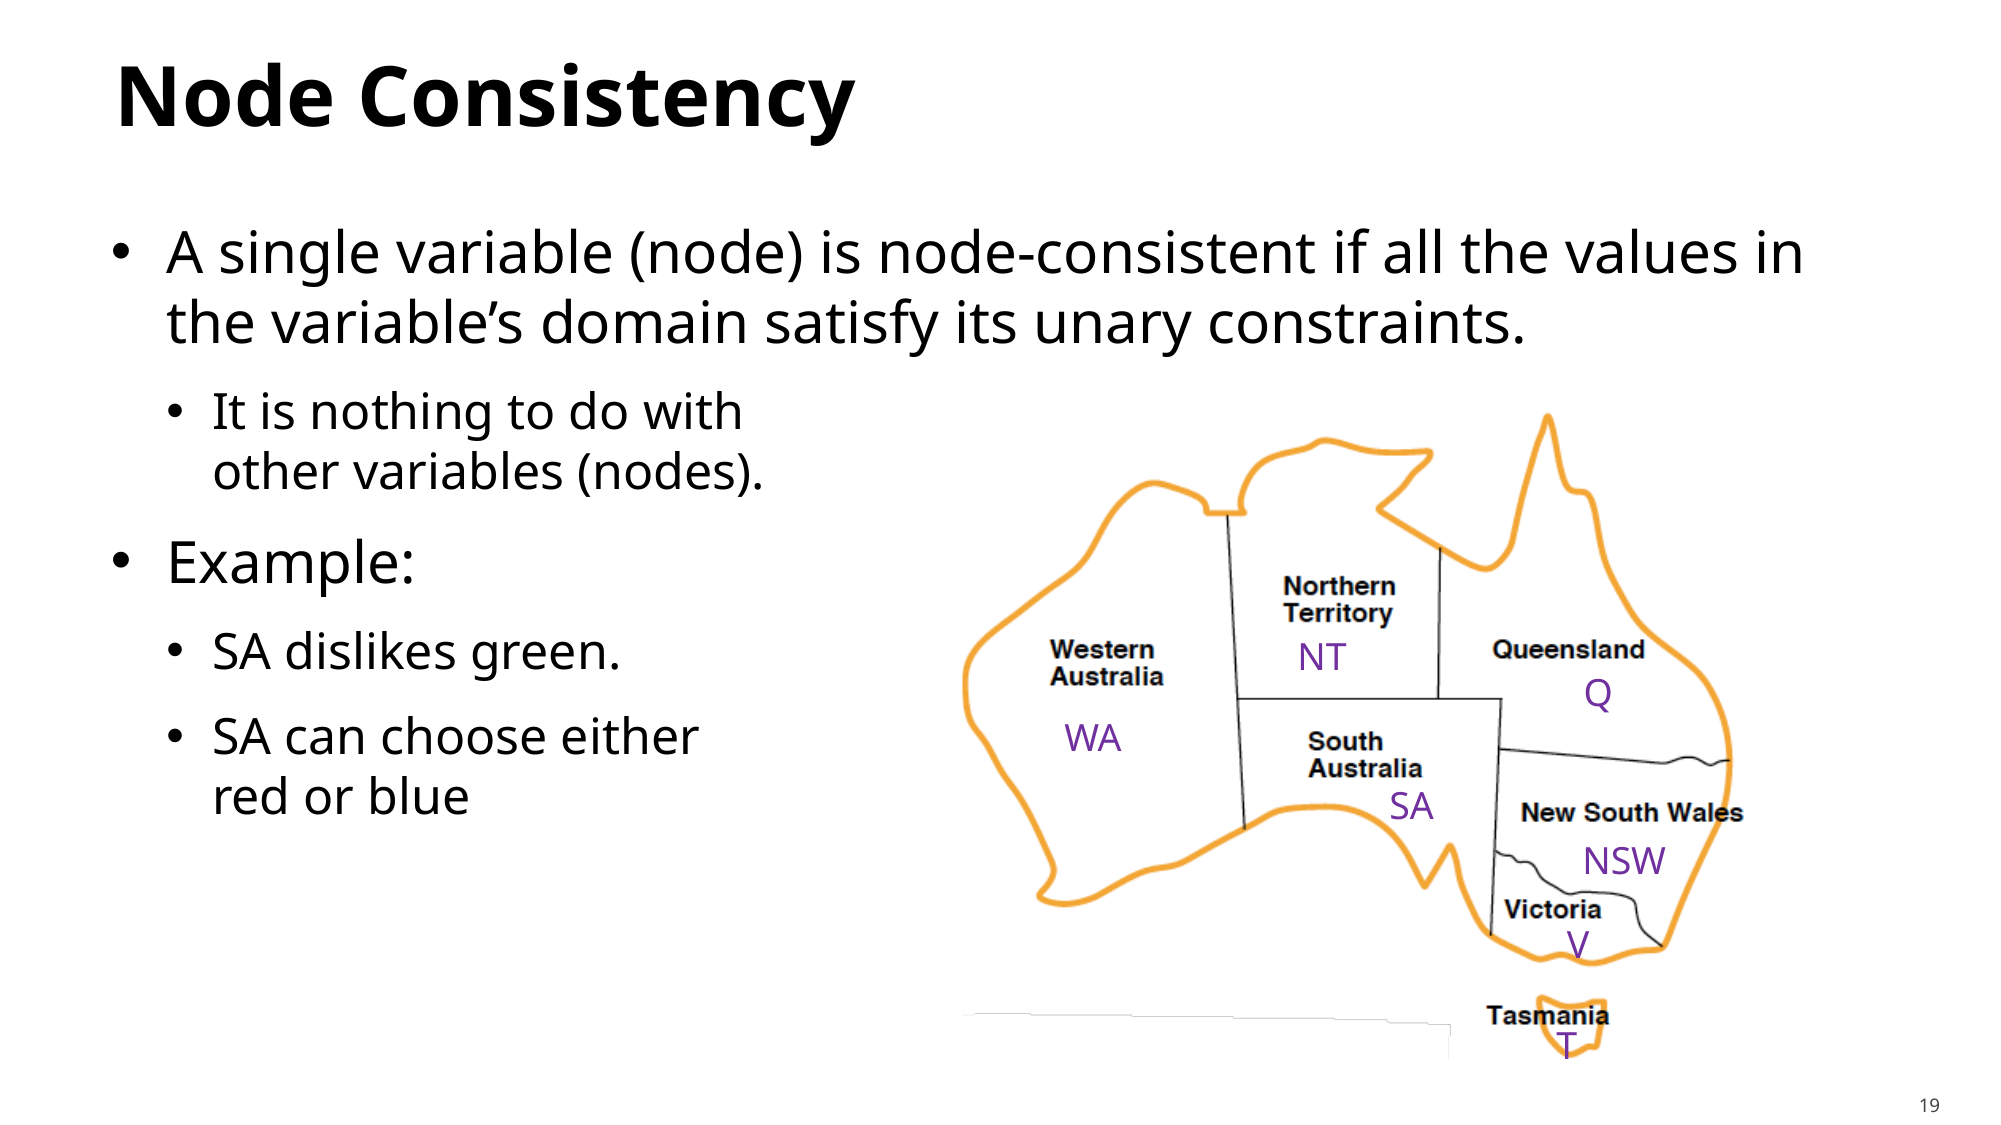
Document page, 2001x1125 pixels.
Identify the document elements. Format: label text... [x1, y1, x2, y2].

slide_number 19 [1794, 1080, 1955, 1125]
picture [962, 412, 1750, 1059]
title Node Consistency [99, 12, 1900, 175]
list A single variable (node) is node-consistent if all the values in the variable’s domain satisfy its unary constraints. It is nothing to do with other variables (nodes). Example: SA dislikes green. SA can choose either red or blue [99, 200, 1900, 1075]
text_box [1049, 625, 1679, 1076]
